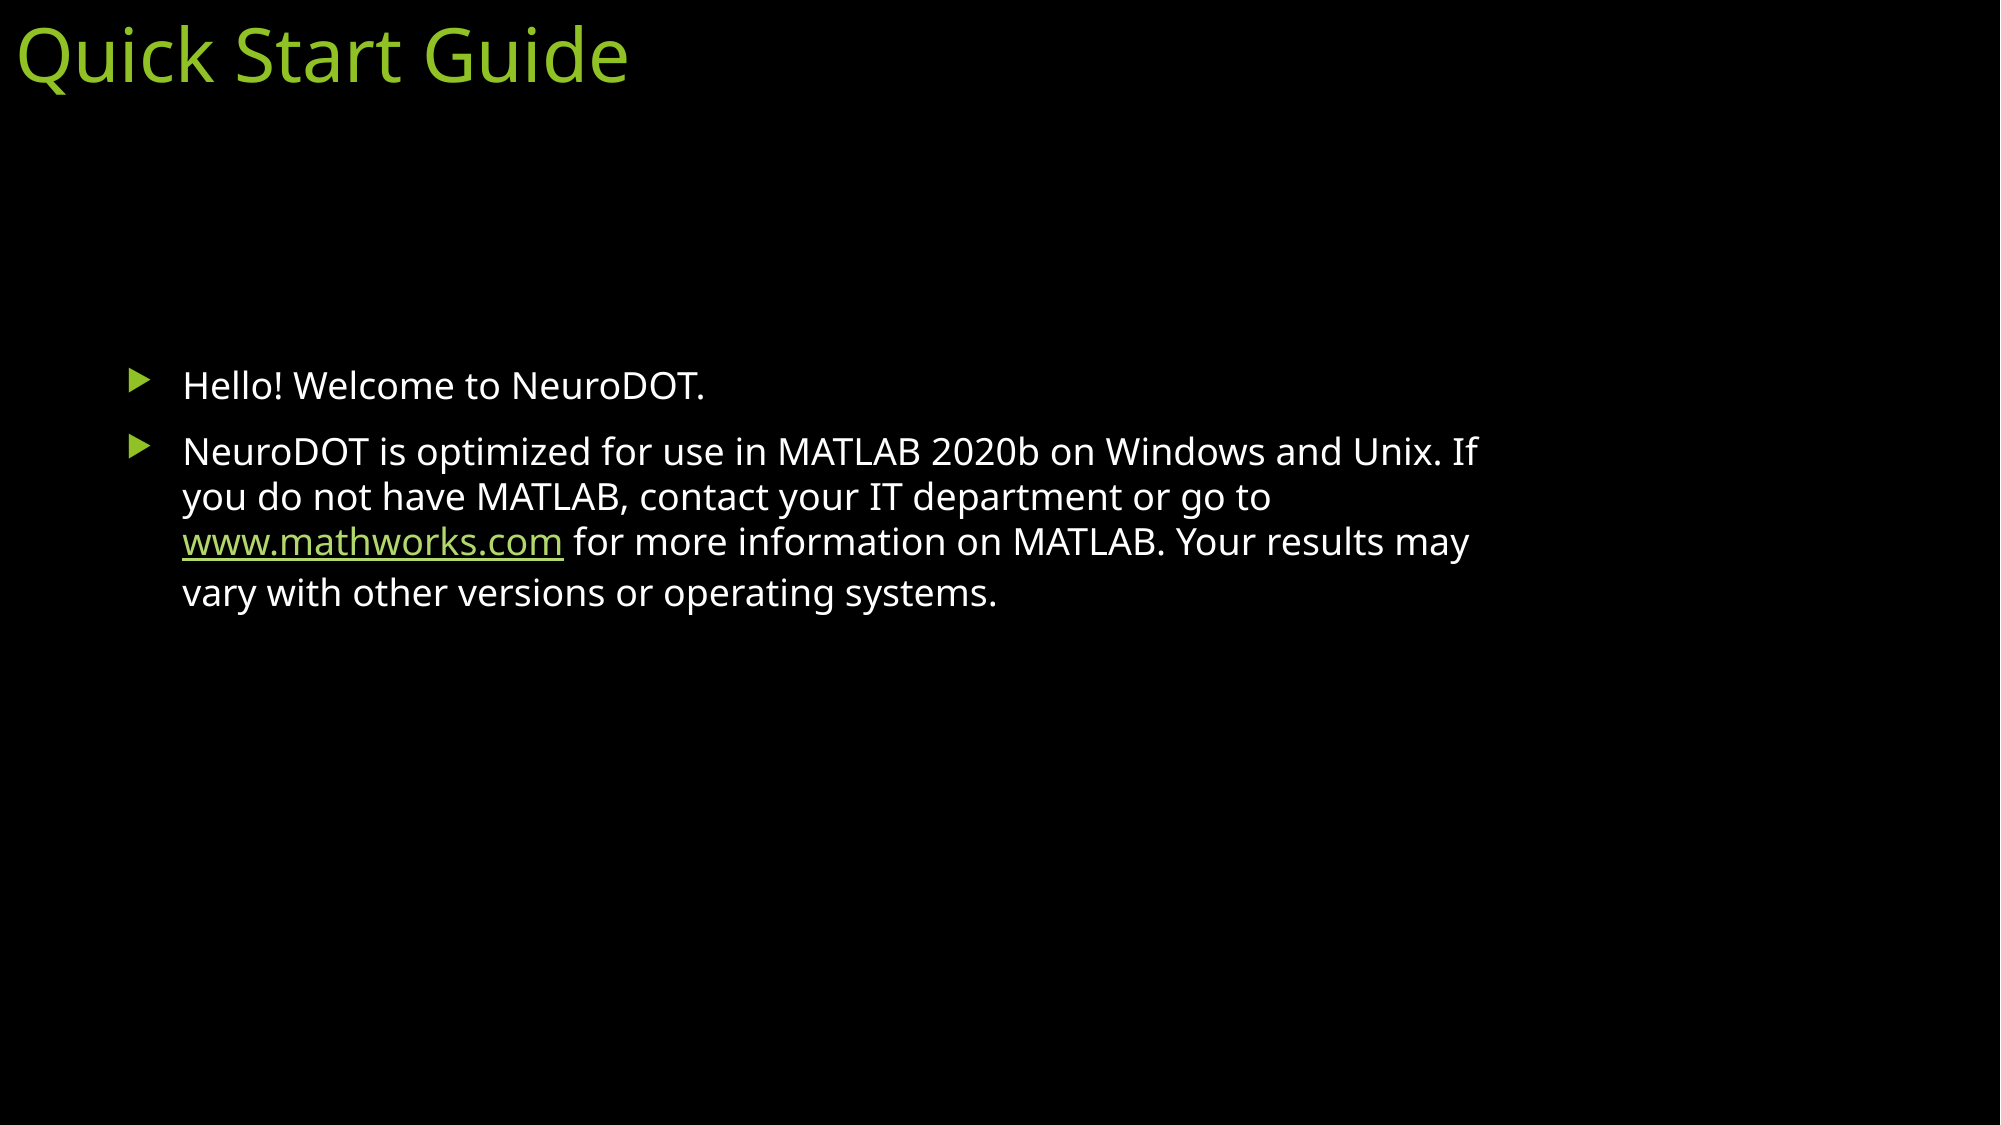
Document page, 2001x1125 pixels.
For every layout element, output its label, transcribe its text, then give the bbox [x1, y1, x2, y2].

list Hello! Welcome to NeuroDOT. NeuroDOT is optimized for use in MATLAB 2020b on Windows and Unix. If you do not have MATLAB, contact your IT department or go to www.mathworks.com for more information on MATLAB. Your results may vary with other versions or operating systems. [111, 354, 1522, 992]
title Quick Start Guide [0, 0, 1411, 217]
